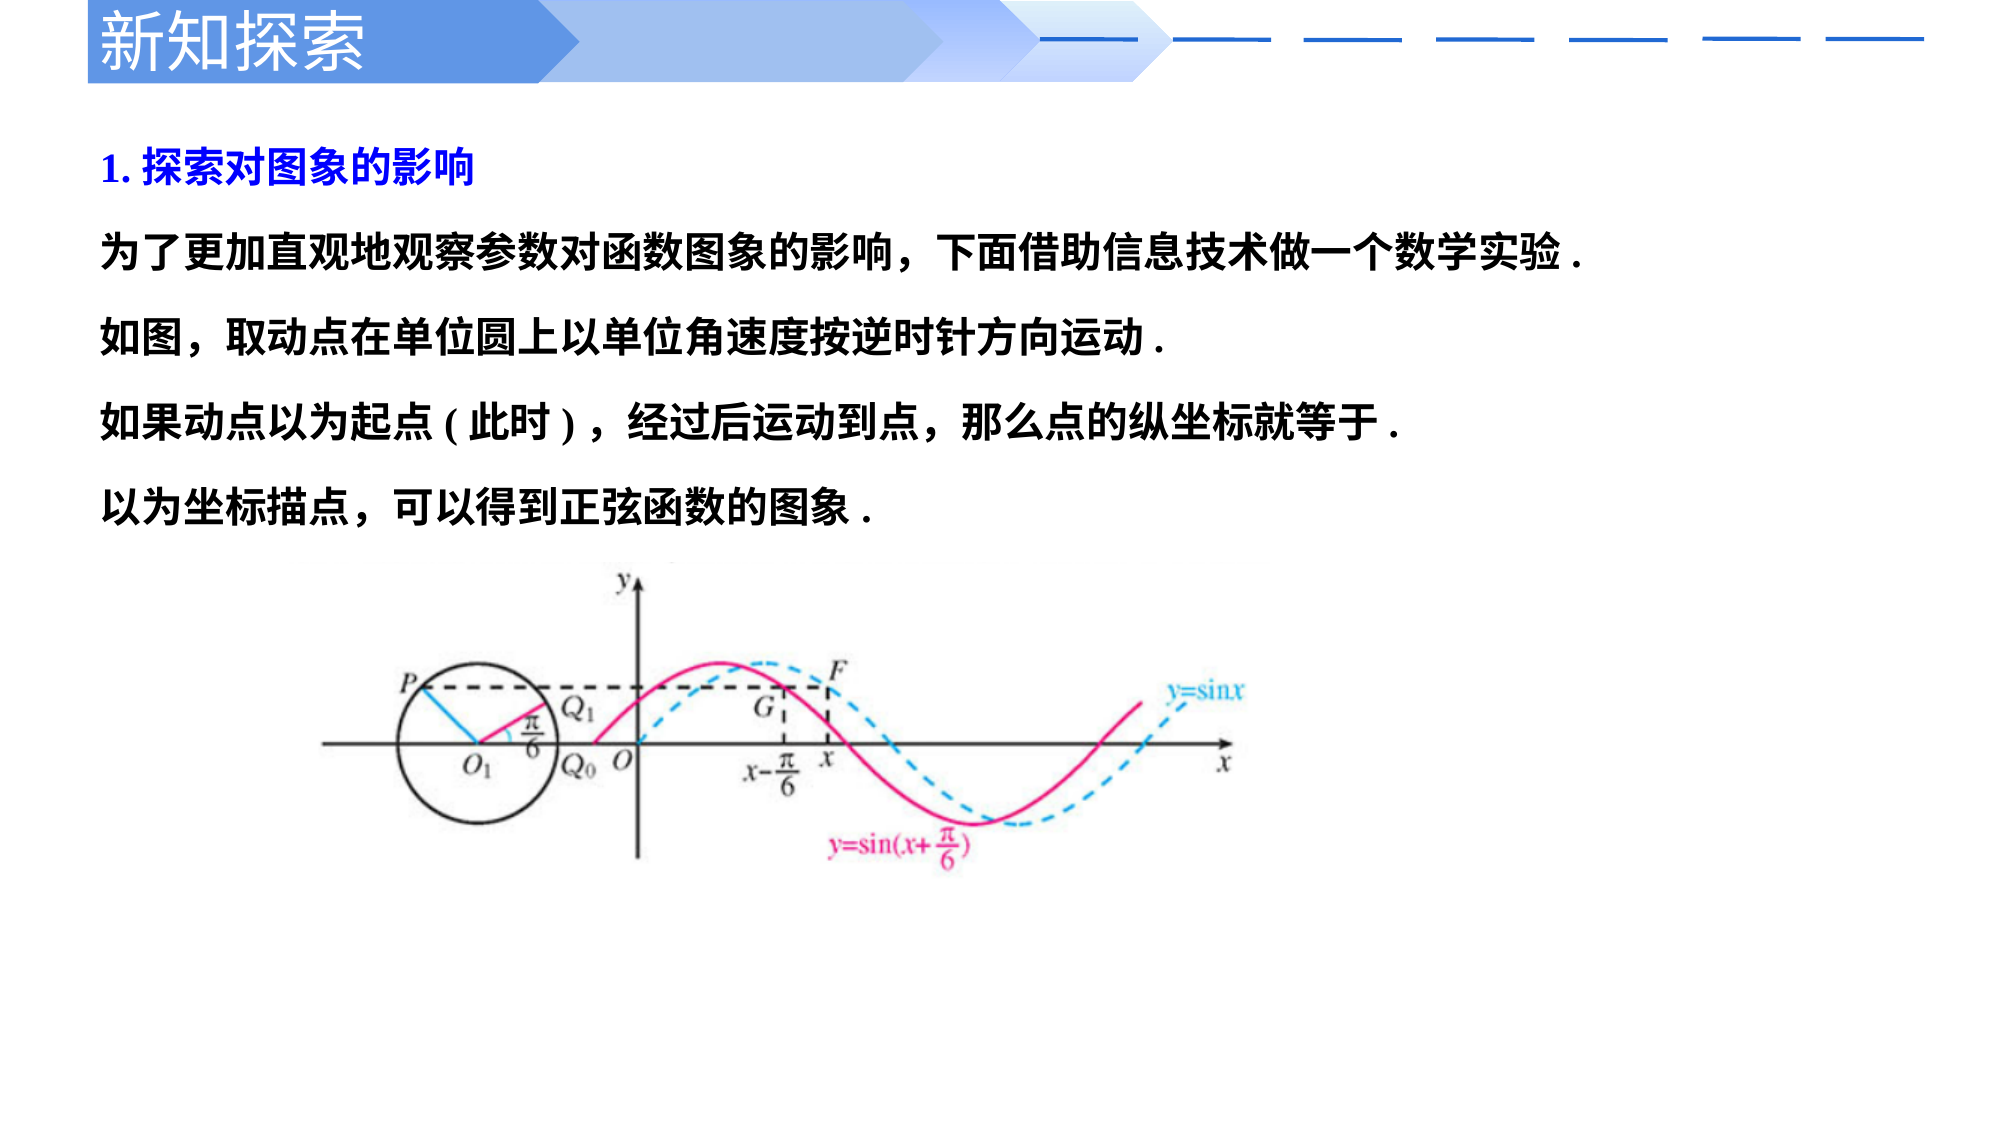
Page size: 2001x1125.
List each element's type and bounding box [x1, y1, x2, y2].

picture [289, 562, 1272, 885]
text_box [85, 0, 1925, 89]
